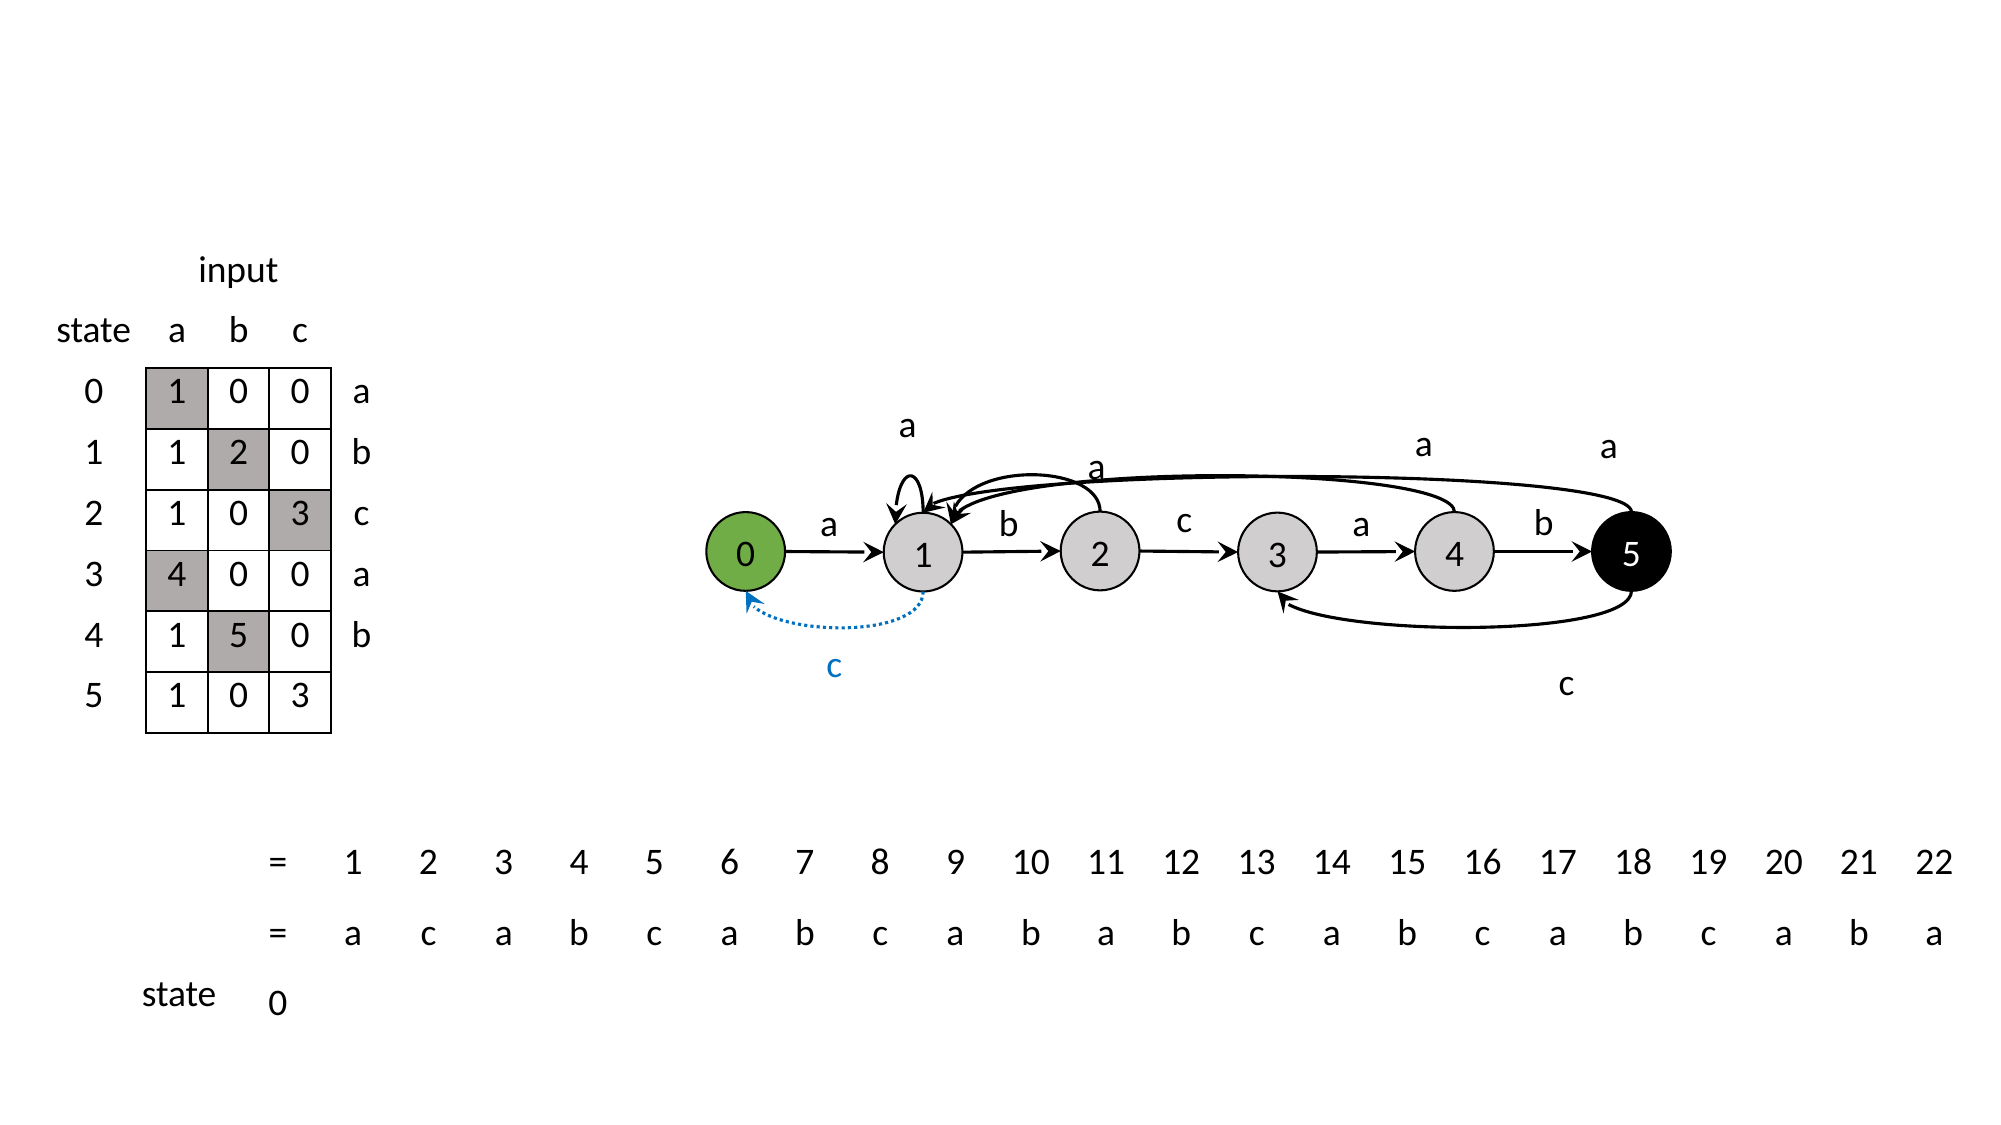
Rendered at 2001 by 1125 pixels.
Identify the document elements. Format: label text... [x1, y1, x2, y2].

text_box a [1072, 485, 1090, 495]
text_box 4 [1455, 511, 1495, 592]
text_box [903, 504, 915, 533]
text_box c [811, 632, 858, 693]
text_box c [1543, 650, 1590, 711]
text_box a [805, 491, 852, 550]
text_box a [1400, 412, 1447, 472]
text_box a [883, 393, 931, 453]
text_box a [1084, 481, 1120, 495]
text_box 2 [1059, 510, 1141, 592]
text_box 0 [705, 511, 786, 592]
text_box a [1072, 435, 1120, 480]
text_box a [1585, 414, 1632, 474]
text_box c [1161, 487, 1196, 548]
text_box b [984, 491, 1004, 497]
text_box 3 [1237, 511, 1276, 593]
text_box b [1518, 491, 1566, 551]
text_box 5 [1591, 511, 1672, 592]
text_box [1019, 443, 1032, 593]
text_box 4 [1414, 511, 1454, 592]
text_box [1196, 266, 1209, 770]
text_box 1 [882, 511, 964, 593]
text_box a [1337, 491, 1384, 551]
text_box 3 [1278, 511, 1318, 593]
text_box b [984, 493, 1019, 551]
